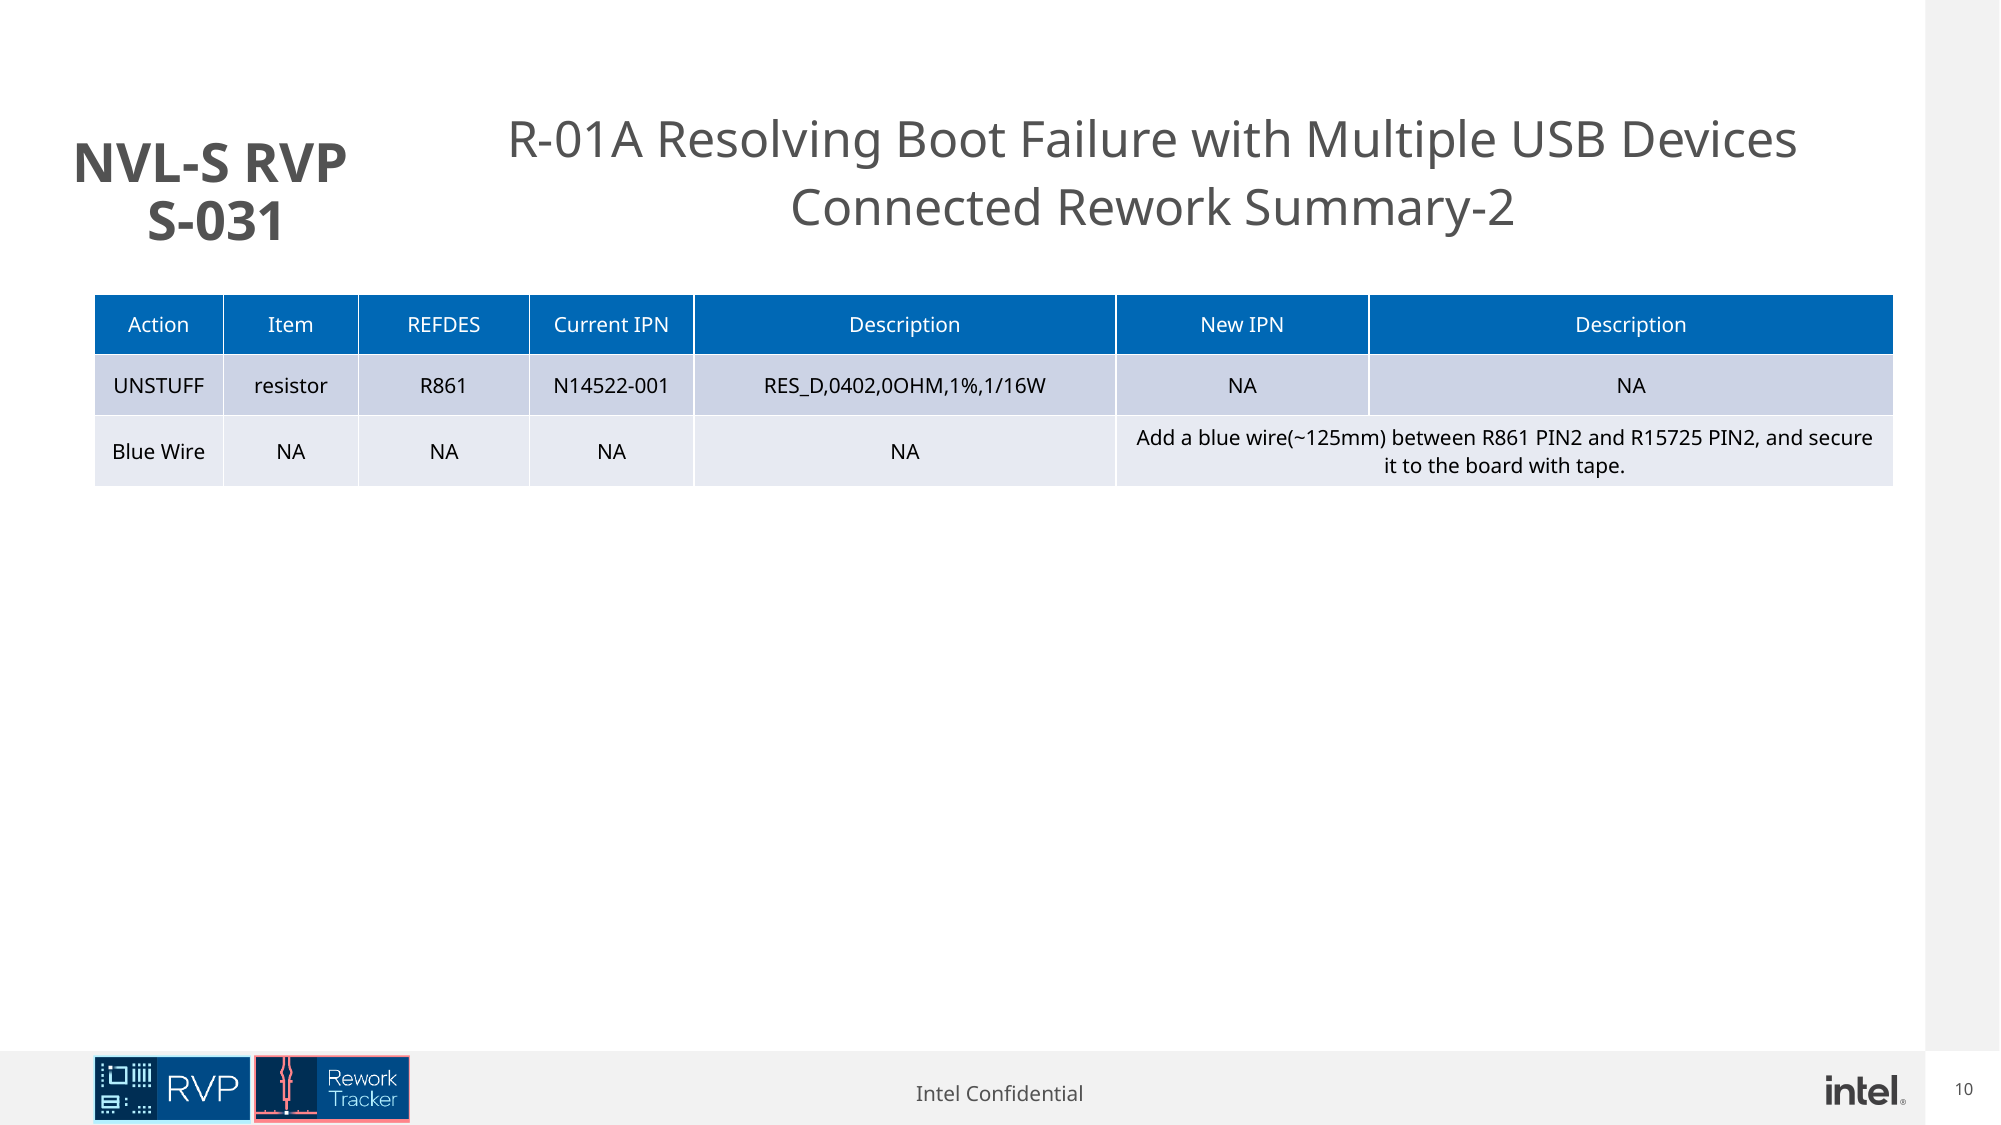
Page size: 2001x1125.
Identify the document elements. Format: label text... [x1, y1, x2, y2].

table_cell Blue Wire [95, 416, 223, 486]
table_cell NA [224, 416, 358, 486]
table_header Action [95, 295, 223, 354]
table_cell NA [359, 416, 529, 486]
table_cell NA [695, 416, 1115, 486]
table_cell resistor [224, 355, 358, 415]
table_cell RES_D,0402,0OHM,1%,1/16W [695, 355, 1115, 415]
table_cell Add a blue wire(~125mm) between R861 PIN2 and R15725 PIN2, and secure it to the board with tape. [1117, 416, 1893, 486]
list R-01A Resolving Boot Failure with Multiple USB Devices Connected Rework Summary-2 [406, 93, 1901, 251]
table_header Description [1370, 295, 1893, 354]
picture [93, 1055, 251, 1124]
table_header Description [695, 295, 1115, 354]
table_cell UNSTUFF [95, 355, 223, 415]
table_cell NA [530, 416, 693, 486]
picture [254, 1055, 410, 1123]
title NVL-S RVP S-031 [0, 115, 545, 273]
picture [1826, 1075, 1906, 1105]
table_header Current IPN [530, 295, 693, 354]
table_cell N14522-001 [530, 355, 693, 415]
table_header New IPN [1117, 295, 1368, 354]
table_cell R861 [359, 355, 529, 415]
table_header REFDES [359, 295, 529, 354]
table_header Item [224, 295, 358, 354]
table_cell NA [1370, 355, 1893, 415]
table_cell NA [1117, 355, 1368, 415]
